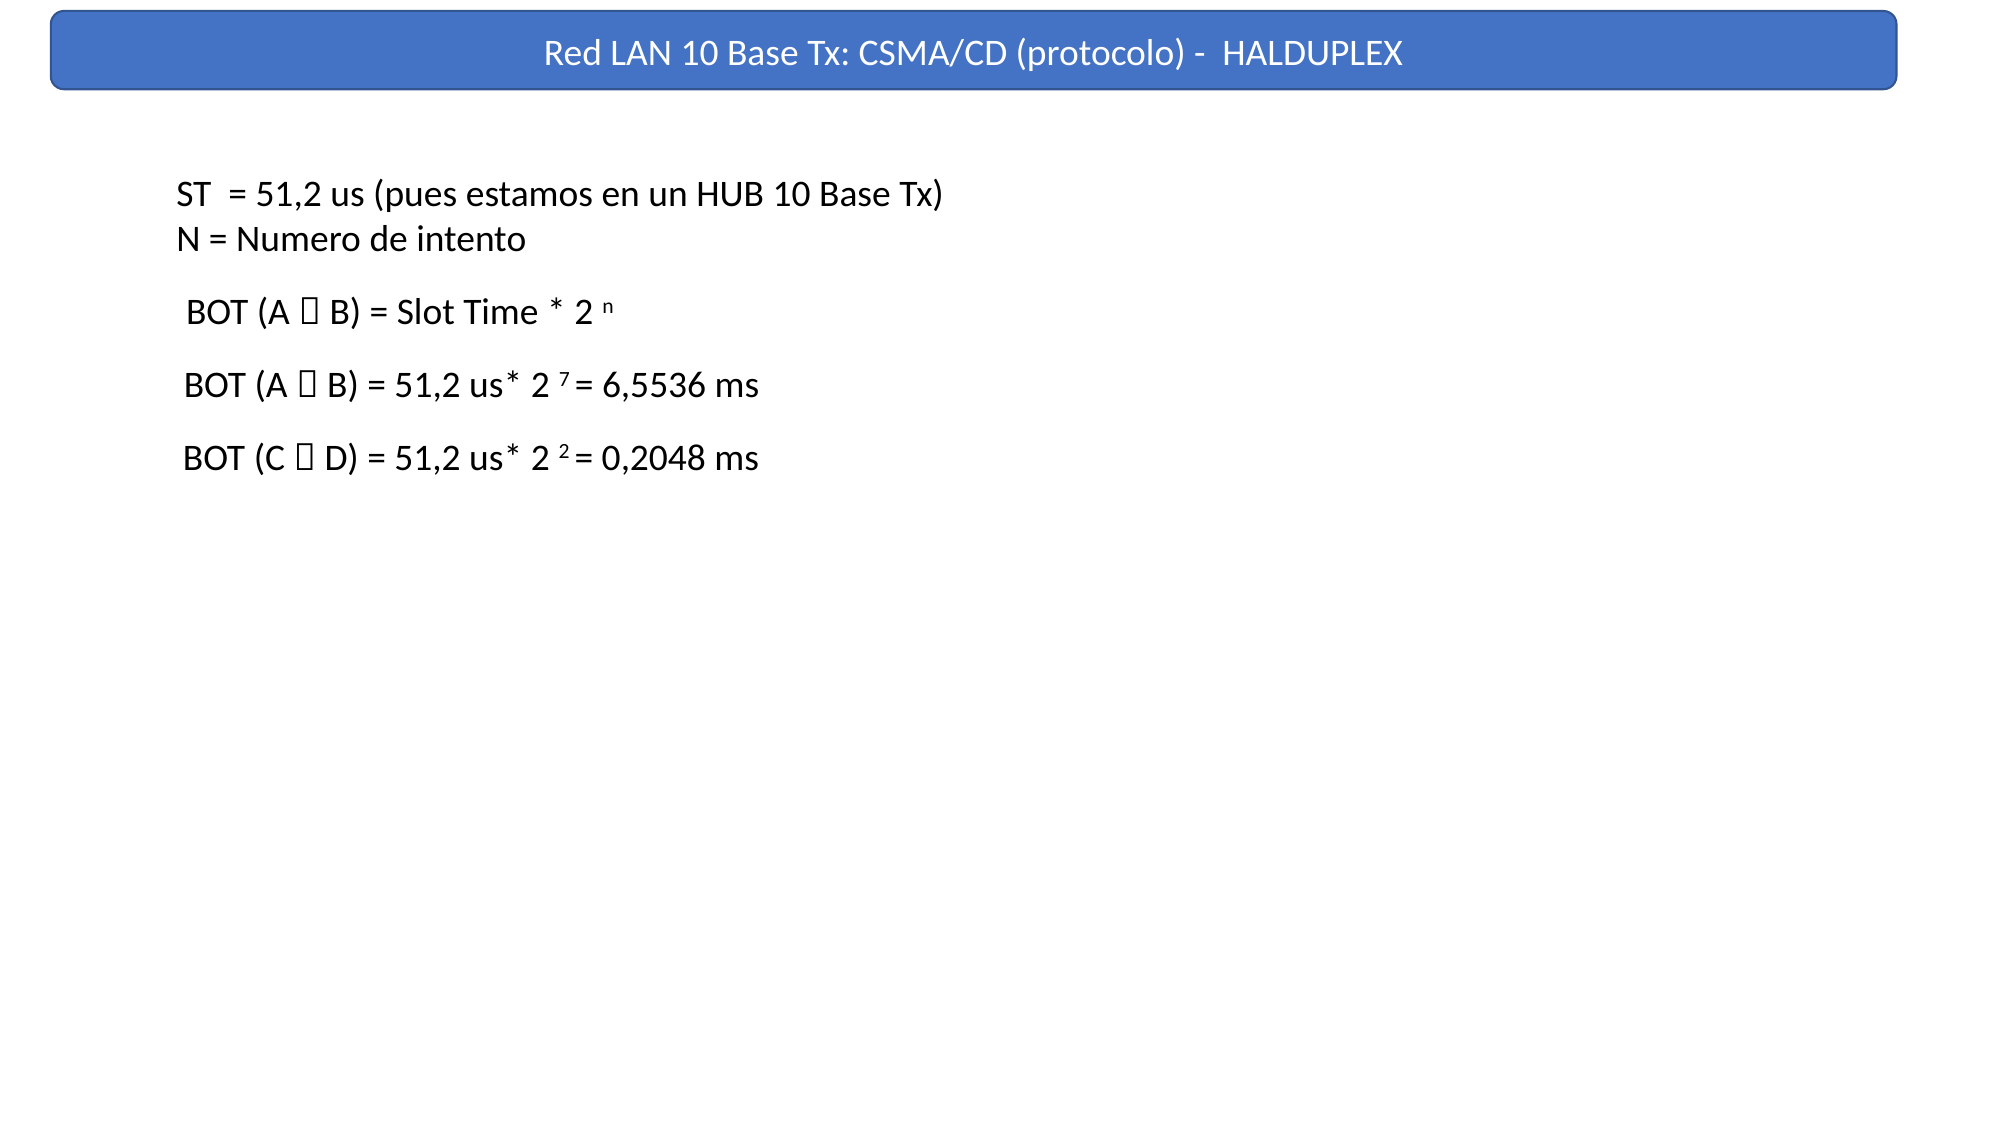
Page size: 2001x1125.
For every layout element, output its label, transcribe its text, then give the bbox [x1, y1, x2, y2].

text_box Red LAN 10 Base Tx: CSMA/CD (protocolo) - HALDUPLEX [49, 9, 1898, 91]
text_box ST = 51,2 us (pues estamos en un HUB 10 Base Tx) N = Numero de intento [161, 161, 960, 267]
text_box BOT (A  B) = Slot Time * 2 n [171, 279, 629, 340]
text_box BOT (A  B) = 51,2 us* 2 7 = 6,5536 ms [169, 352, 775, 413]
text_box BOT (C  D) = 51,2 us* 2 2 = 0,2048 ms [168, 425, 775, 485]
